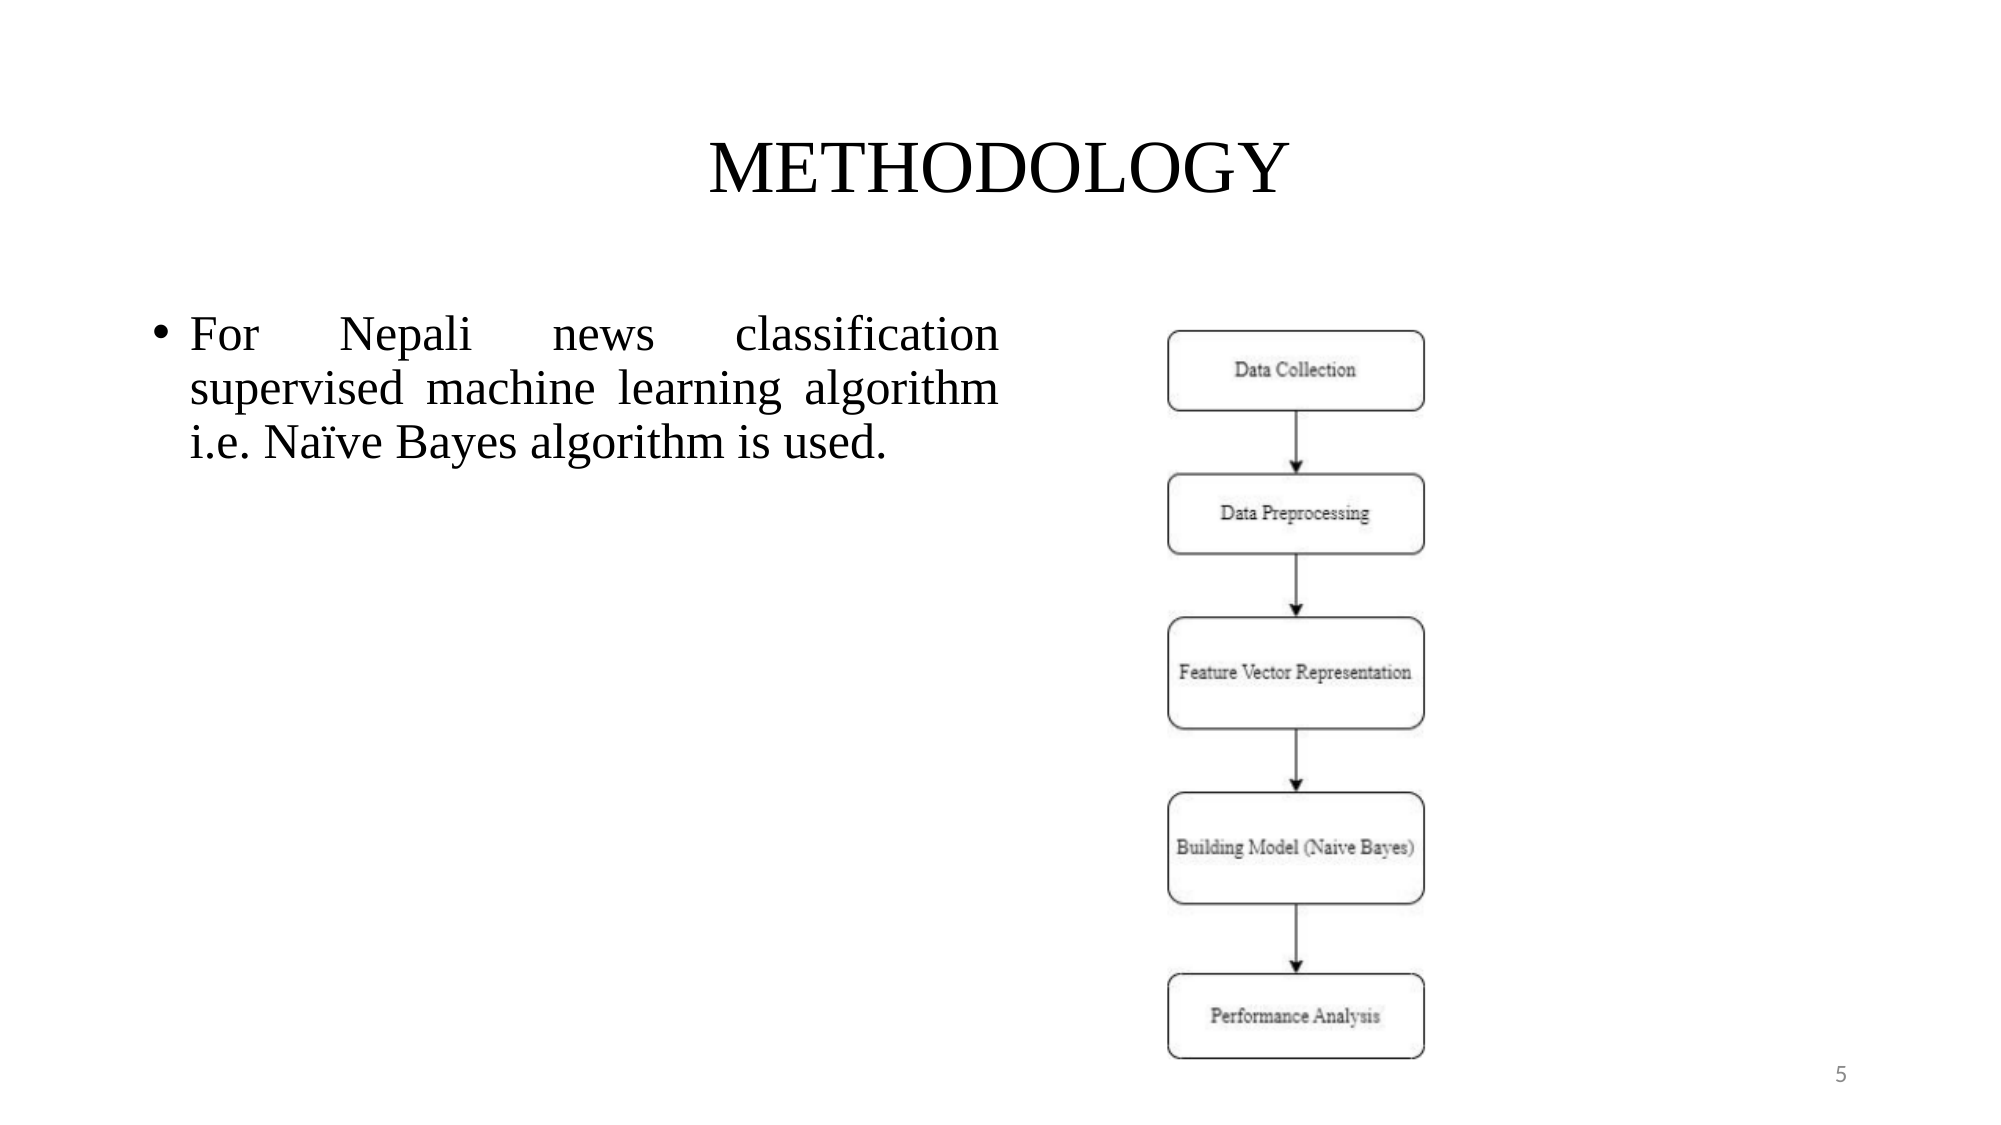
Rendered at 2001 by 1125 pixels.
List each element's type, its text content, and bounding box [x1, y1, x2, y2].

title METHODOLOGY [137, 59, 1863, 278]
list For Nepali news classification supervised machine learning algorithm i.e. Naïve Bayes algorithm is used. [137, 299, 1863, 1053]
picture [1152, 321, 1444, 1075]
slide_number 5 [1412, 1042, 1863, 1103]
